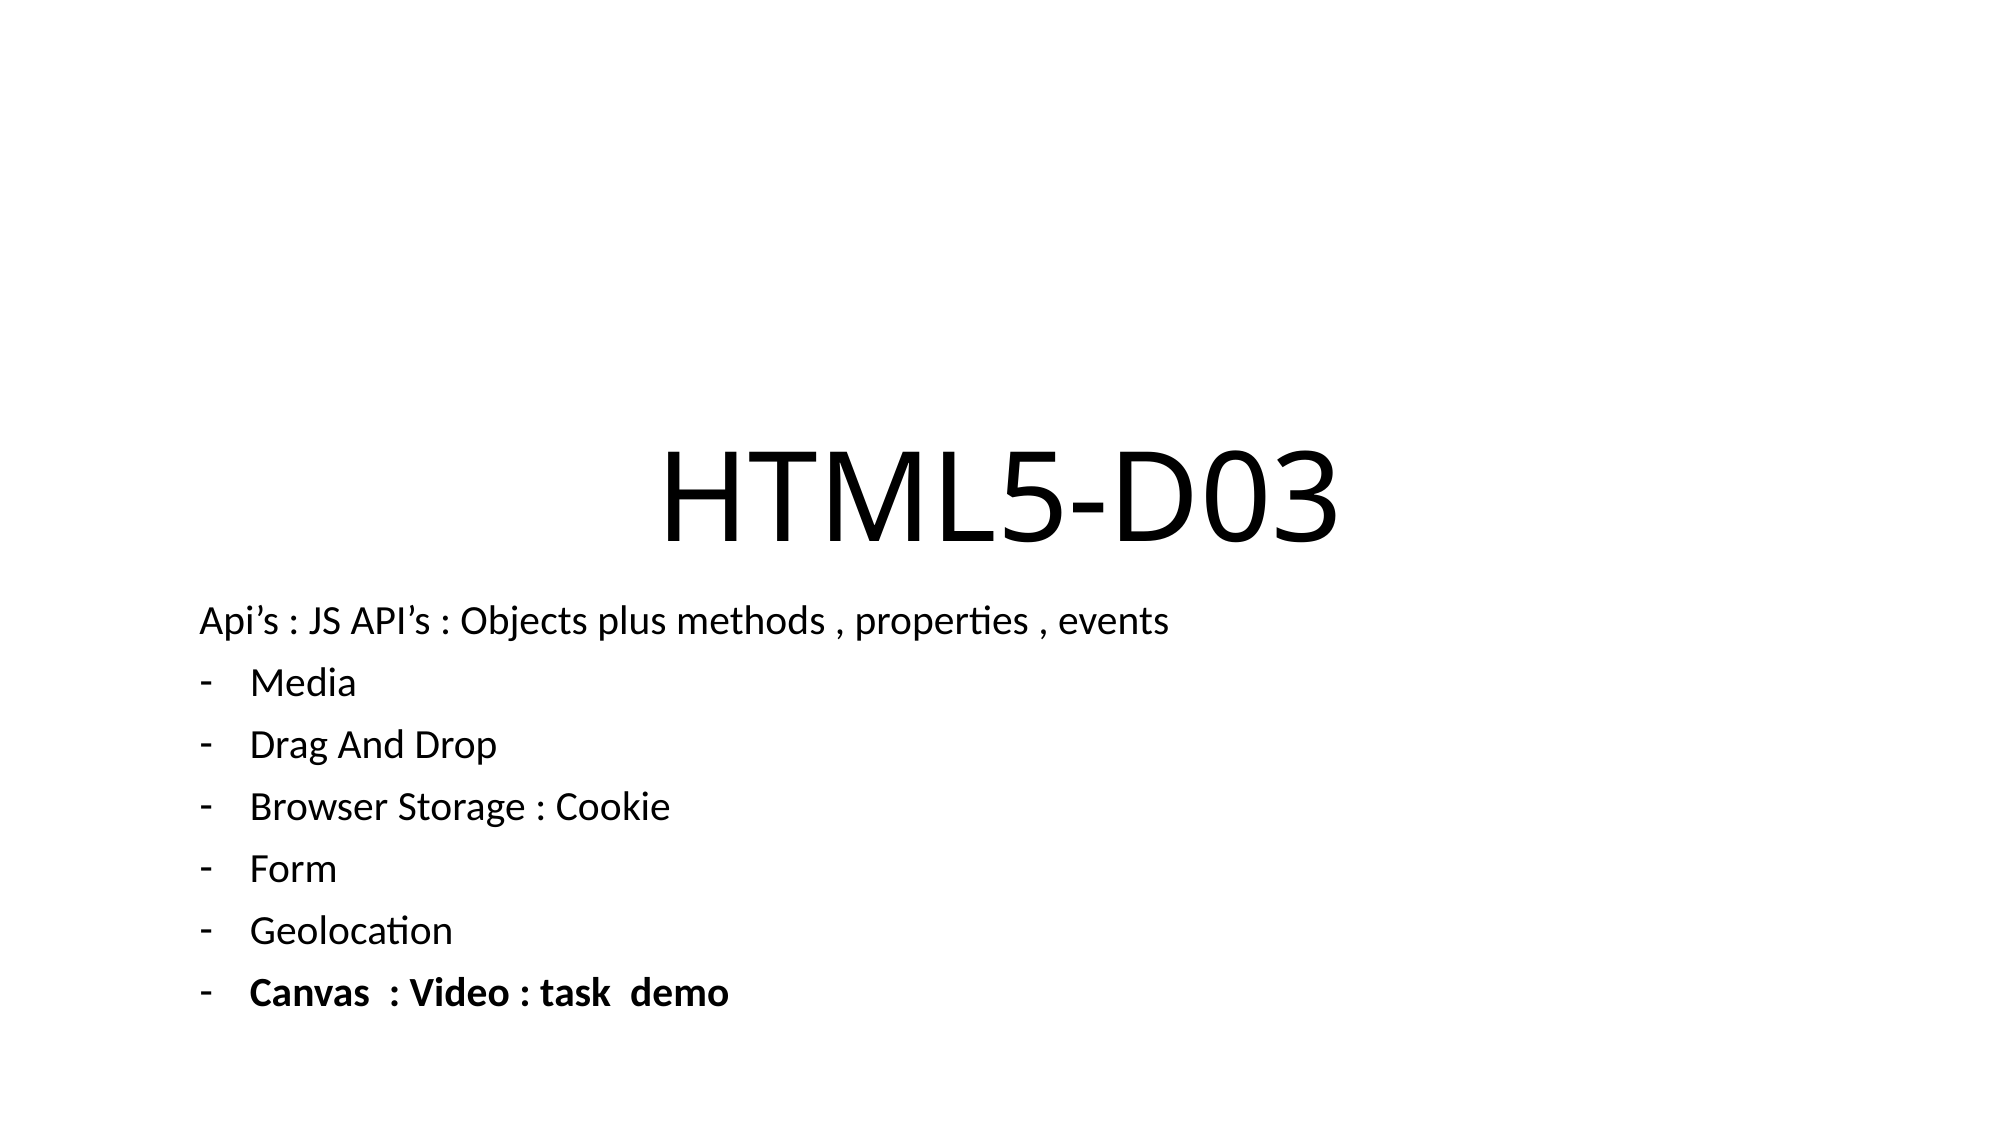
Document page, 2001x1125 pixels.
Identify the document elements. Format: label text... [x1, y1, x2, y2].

title HTML5-D03 [249, 184, 1750, 576]
subtitle Api’s : JS API’s : Objects plus methods , properties , events Media Drag And Drop Browser Storage : Cookie Form Geolocation Canvas : Video : task demo [184, 590, 1750, 1025]
